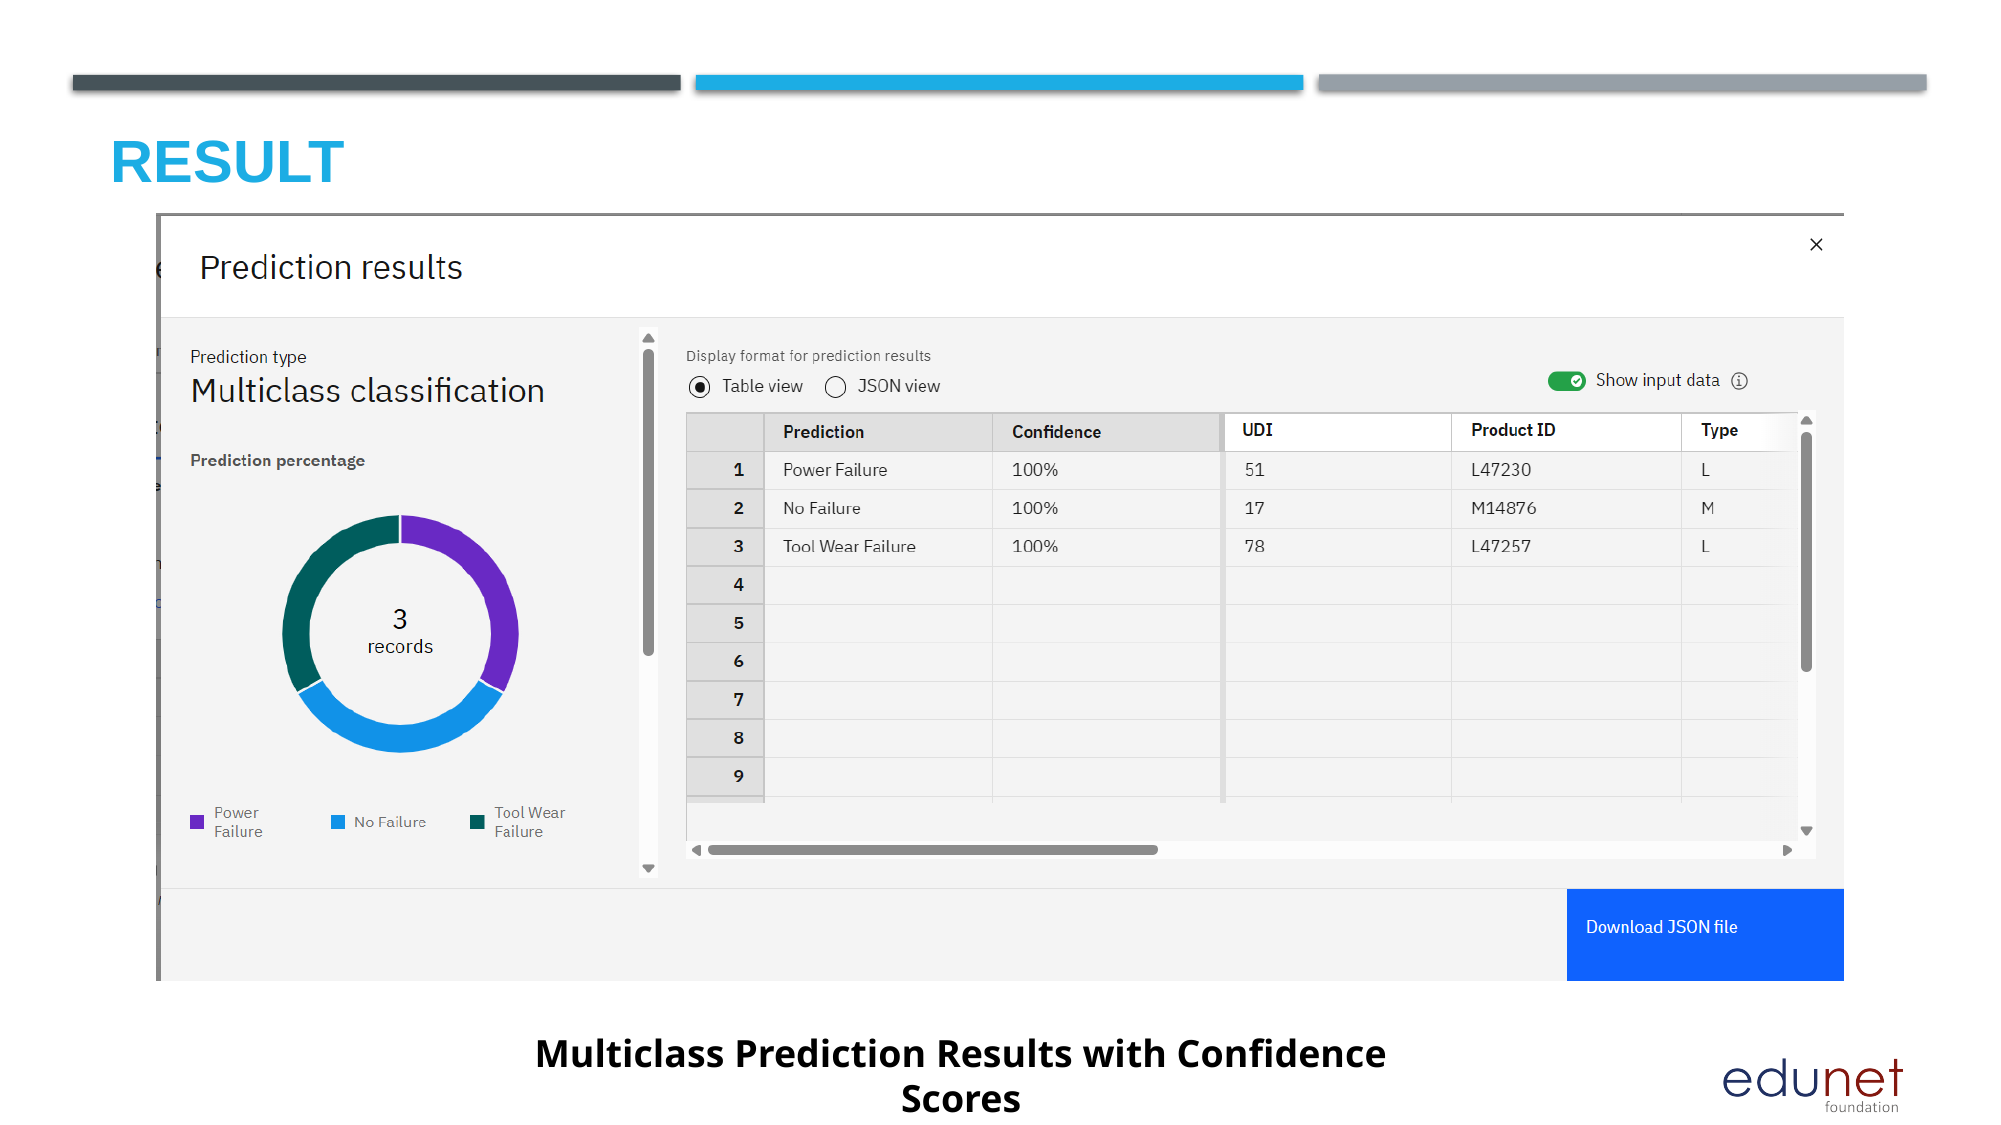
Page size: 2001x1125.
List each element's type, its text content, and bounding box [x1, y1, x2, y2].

text_box Multiclass Prediction Results with Confidence Scores [461, 1022, 1462, 1125]
picture [1719, 1056, 1905, 1116]
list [155, 212, 1845, 981]
title Result [95, 115, 1905, 203]
